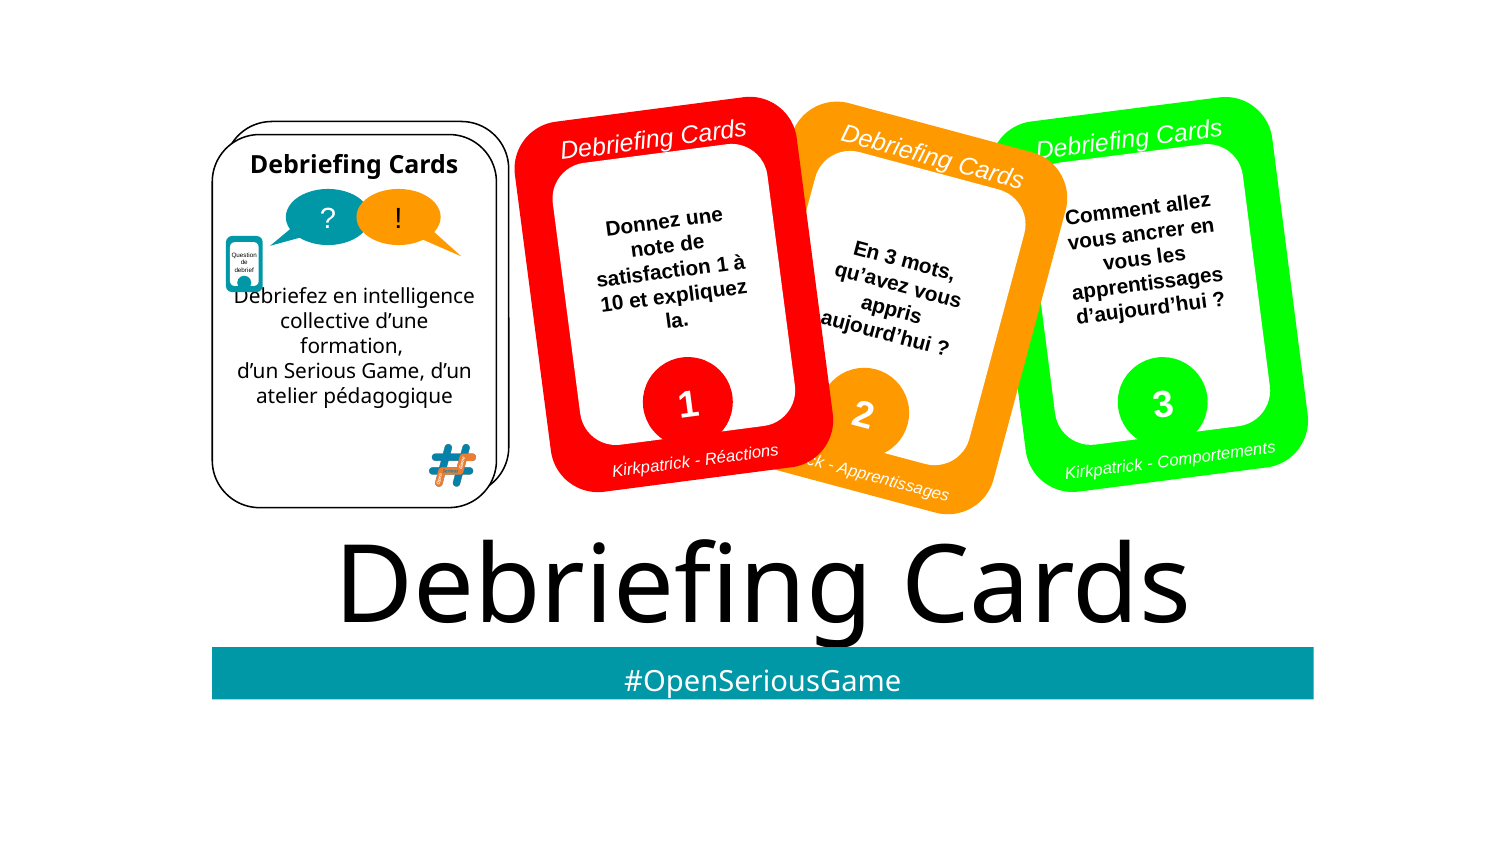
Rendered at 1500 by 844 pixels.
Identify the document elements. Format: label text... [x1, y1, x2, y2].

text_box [211, 134, 497, 508]
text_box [224, 121, 509, 495]
subtitle #OpenSeriousGame [212, 647, 1314, 700]
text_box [531, 107, 817, 482]
title Debriefing Cards [212, 478, 1314, 647]
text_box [1006, 107, 1292, 482]
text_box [749, 121, 1035, 495]
